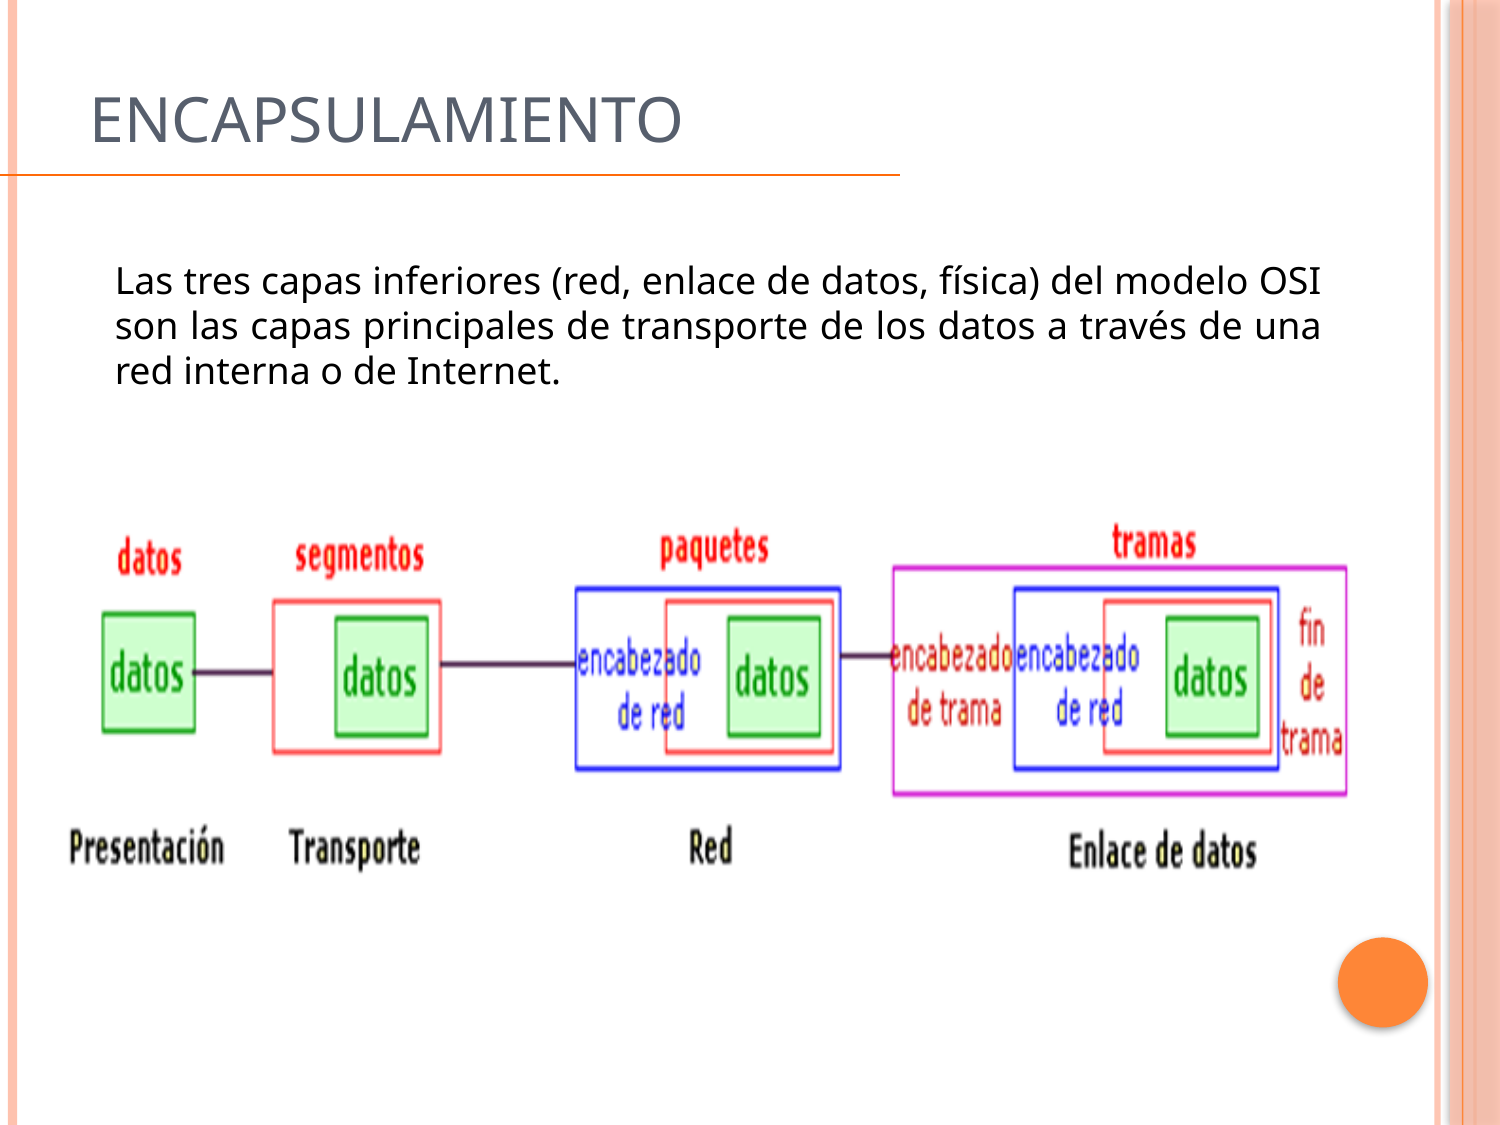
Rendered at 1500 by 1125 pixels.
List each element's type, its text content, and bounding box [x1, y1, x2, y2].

title Encapsulamiento [75, 45, 1300, 163]
picture [61, 461, 1359, 895]
text_box Las tres capas inferiores (red, enlace de datos, física) del modelo OSI son las capas principales de transporte de los datos a través de una red interna o de Internet. [99, 249, 1338, 445]
